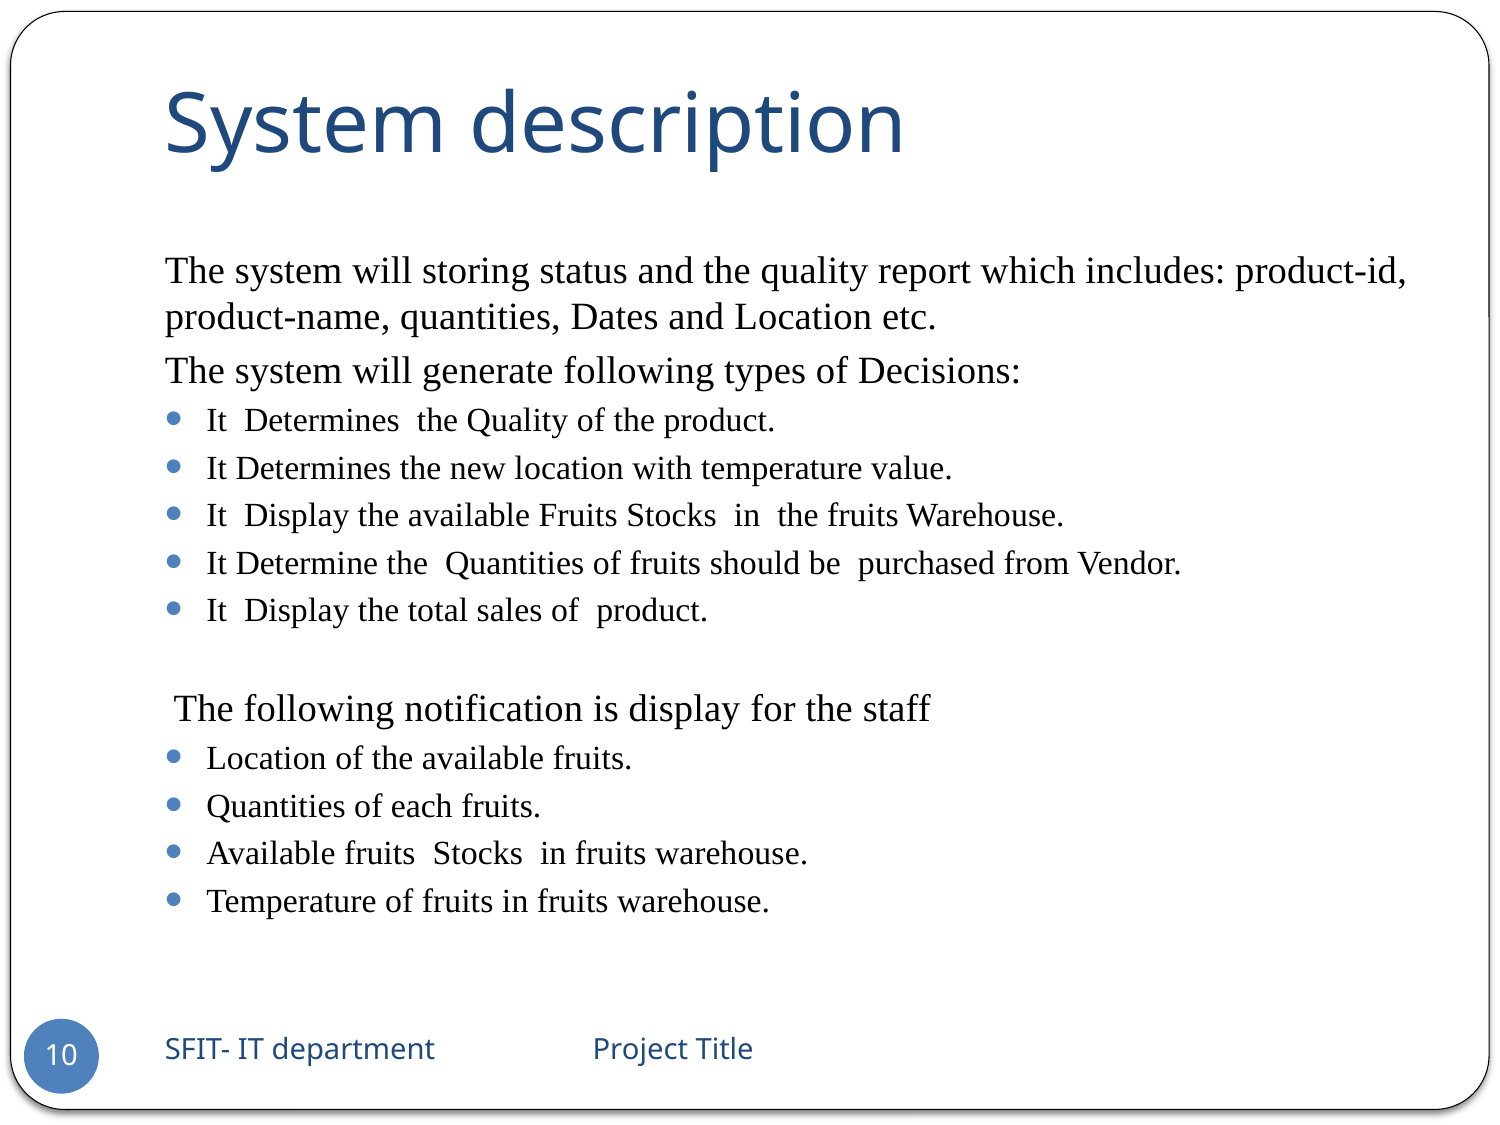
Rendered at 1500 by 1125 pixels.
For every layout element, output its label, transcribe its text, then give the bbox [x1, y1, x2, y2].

list The system will storing status and the quality report which includes: product-id, product-name, quantities, Dates and Location etc. The system will generate following types of Decisions: It Determines the Quality of the product. It Determines the new location with temperature value. It Display the available Fruits Stocks in the fruits Warehouse. It Determine the Quantities of fruits should be purchased from Vendor. It Display the total sales of product. The following notification is display for the staff Location of the available fruits. Quantities of each fruits. Available fruits Stocks in fruits warehouse. Temperature of fruits in fruits warehouse. [150, 237, 1425, 988]
title System description [150, 45, 1425, 185]
slide_number 10 [23, 1018, 99, 1094]
footer SFIT- IT department Project Title [150, 1012, 800, 1088]
